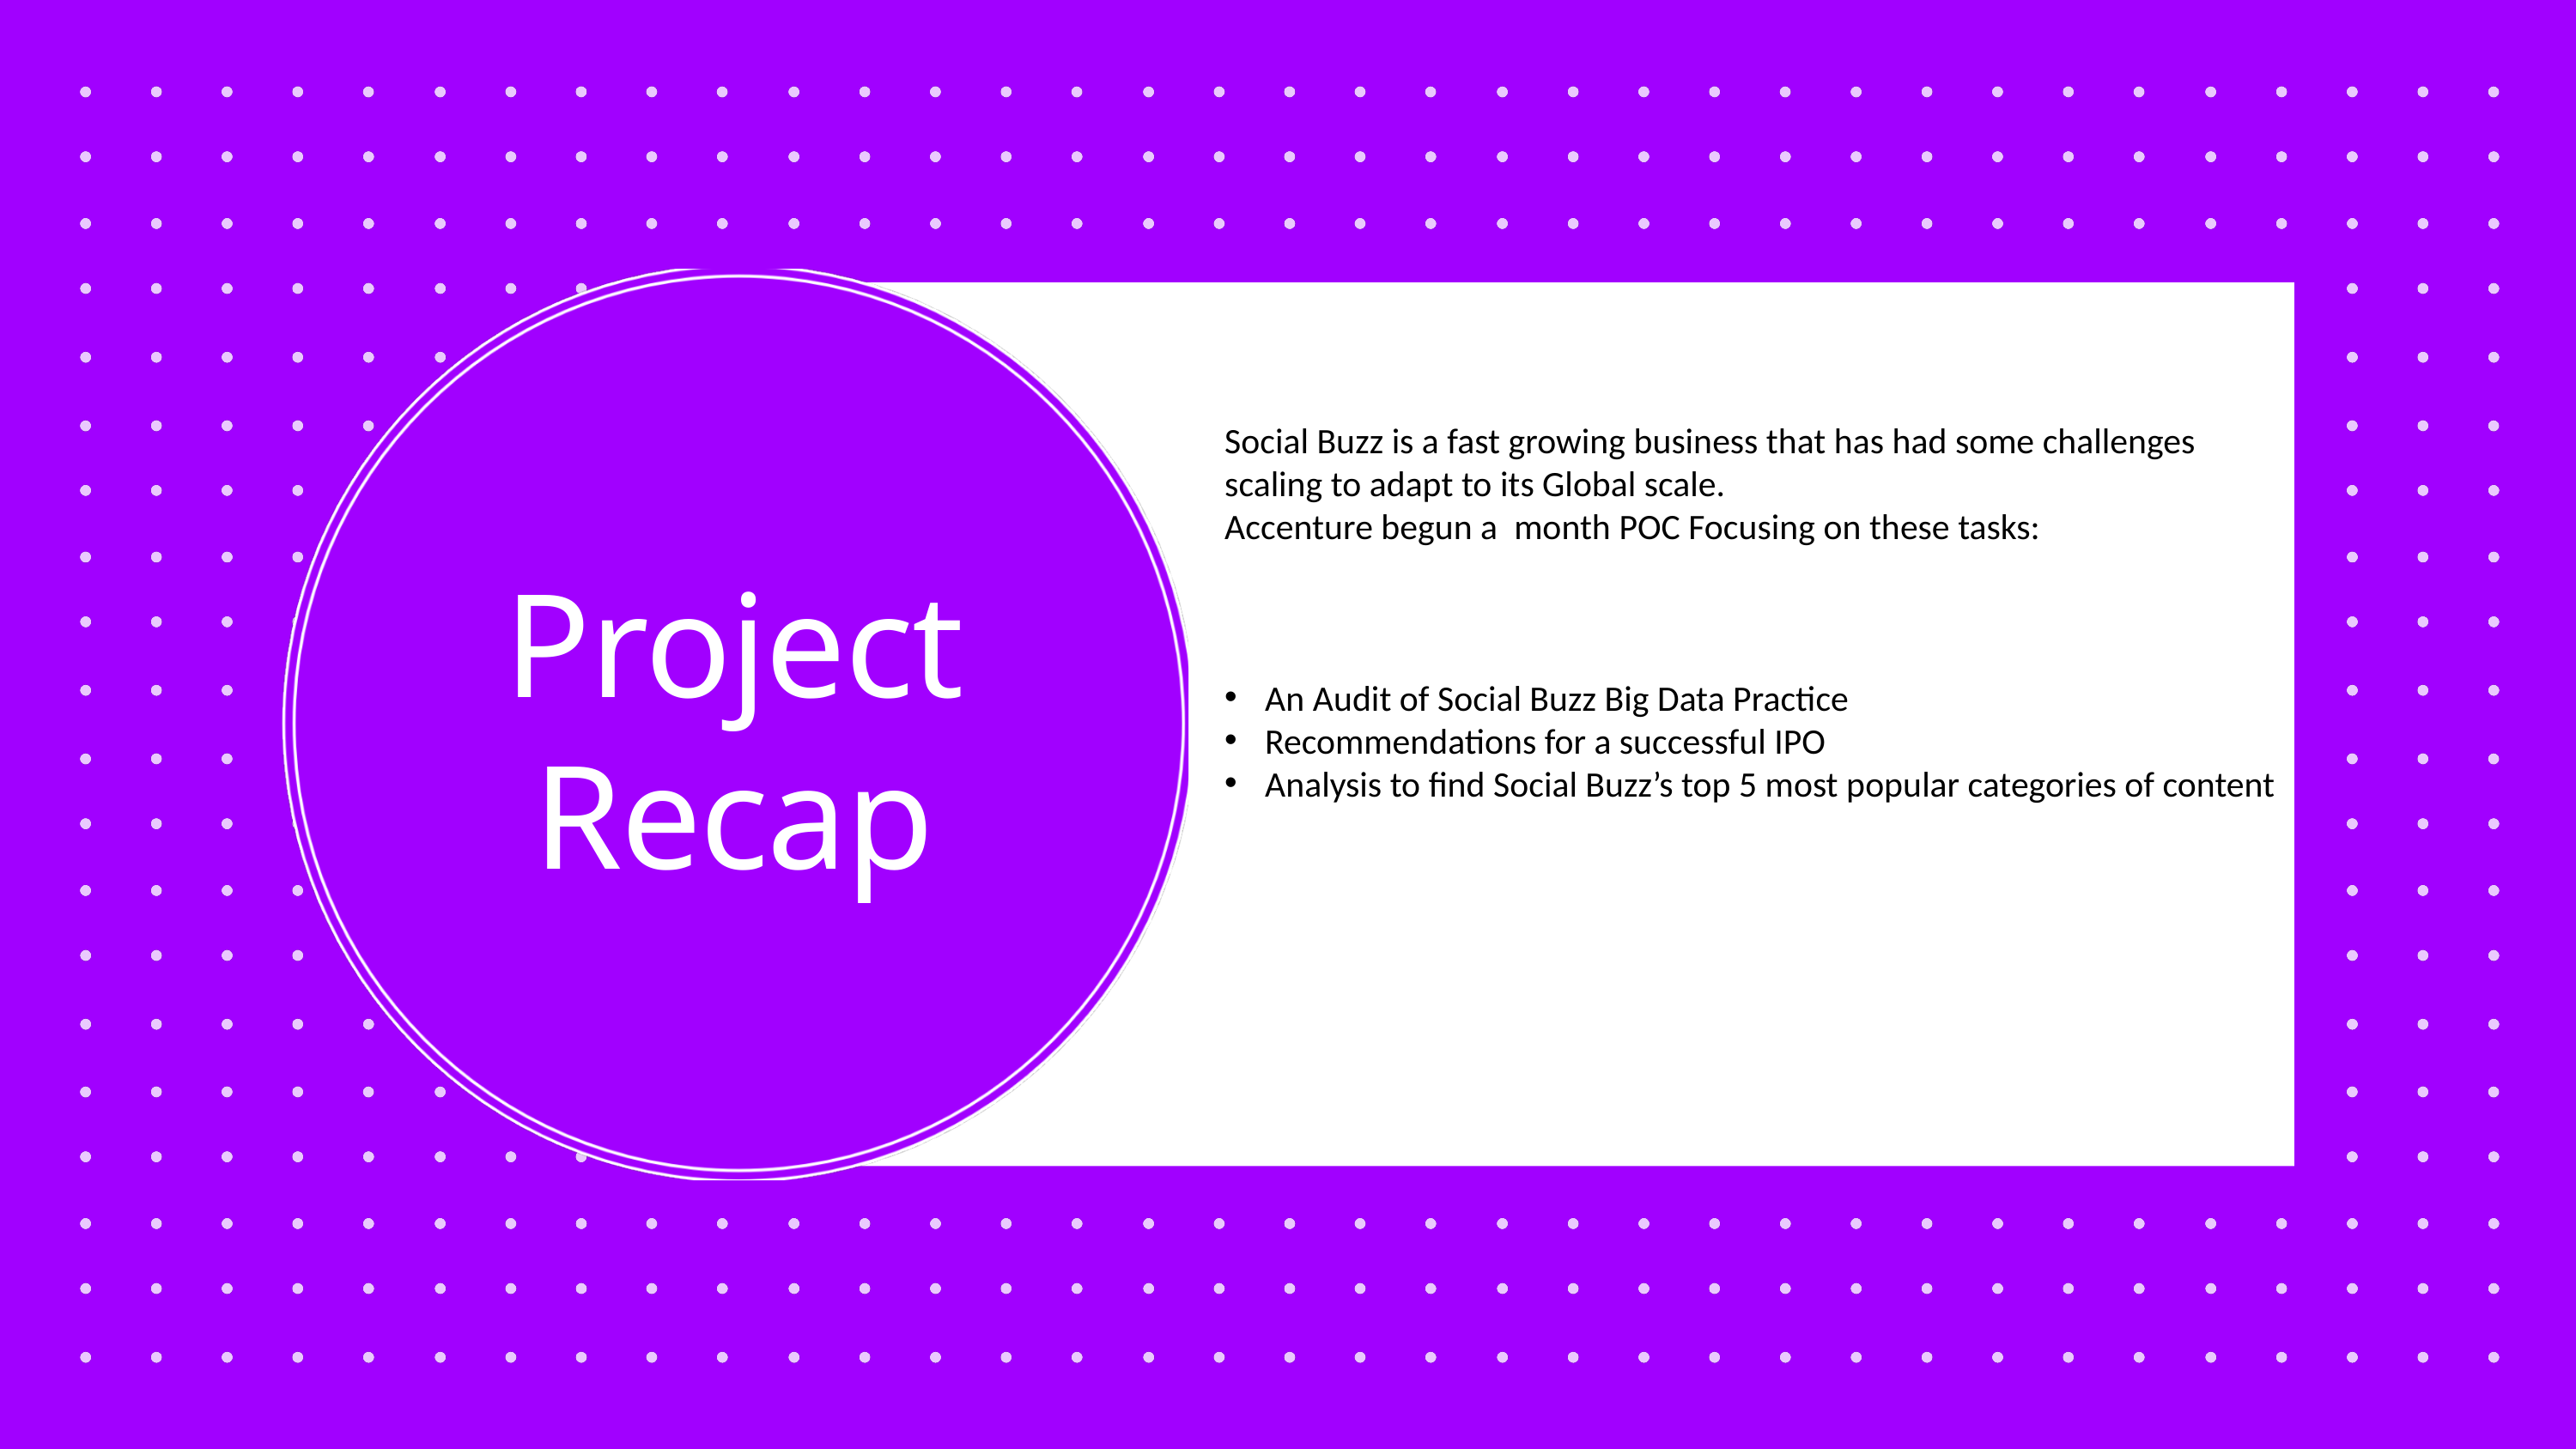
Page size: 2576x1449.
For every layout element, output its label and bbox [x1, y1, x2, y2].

picture [278, 268, 1189, 1180]
text_box [72, 82, 2504, 1367]
